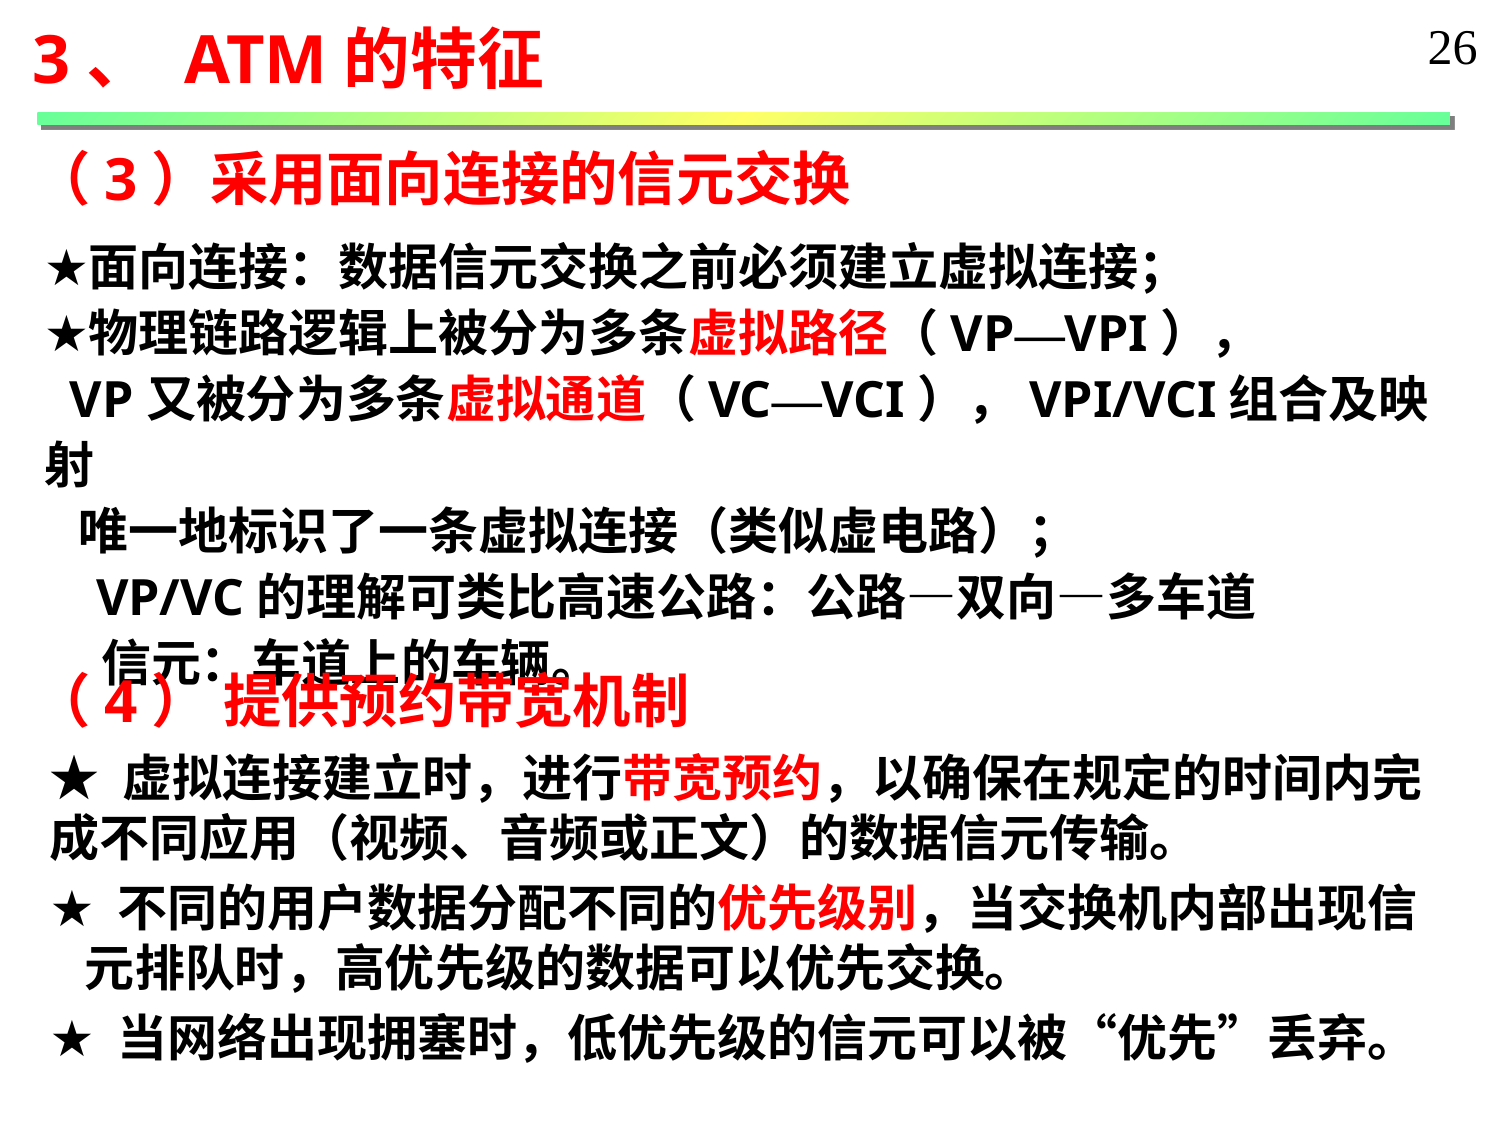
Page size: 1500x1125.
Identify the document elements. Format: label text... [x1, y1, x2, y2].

text_box [37, 112, 1450, 125]
text_box （4） 提供预约带宽机制 [17, 656, 762, 741]
text_box ★ 虚拟连接建立时，进行带宽预约，以确保在规定的时间内完成不同应用（视频、音频或正文）的数据信元传输。 不同的用户数据分配不同的优先级别，当交换机内部出现信元排队时，高优先级的数据可以优先交换。 当网络出现拥塞时，低优先级的信元可以被“优先”丢弃。 [34, 739, 1450, 1075]
text_box （3）采用面向连接的信元交换 [17, 134, 963, 220]
text_box 3、 ATM的特征 [17, 18, 609, 106]
text_box 26 [1412, 7, 1493, 82]
text_box 面向连接：数据信元交换之前必须建立虚拟连接； 物理链路逻辑上被分为多条虚拟路径（VP—VPI）， VP又被分为多条虚拟通道（VC—VCI），VPI/VCI组合及映射 唯一地标识了一条虚拟连接（类似虚电路）； VP/VC的理解可类比高速公路：公路—双向—多车道 信元：车道上的车辆。 [29, 222, 1470, 699]
